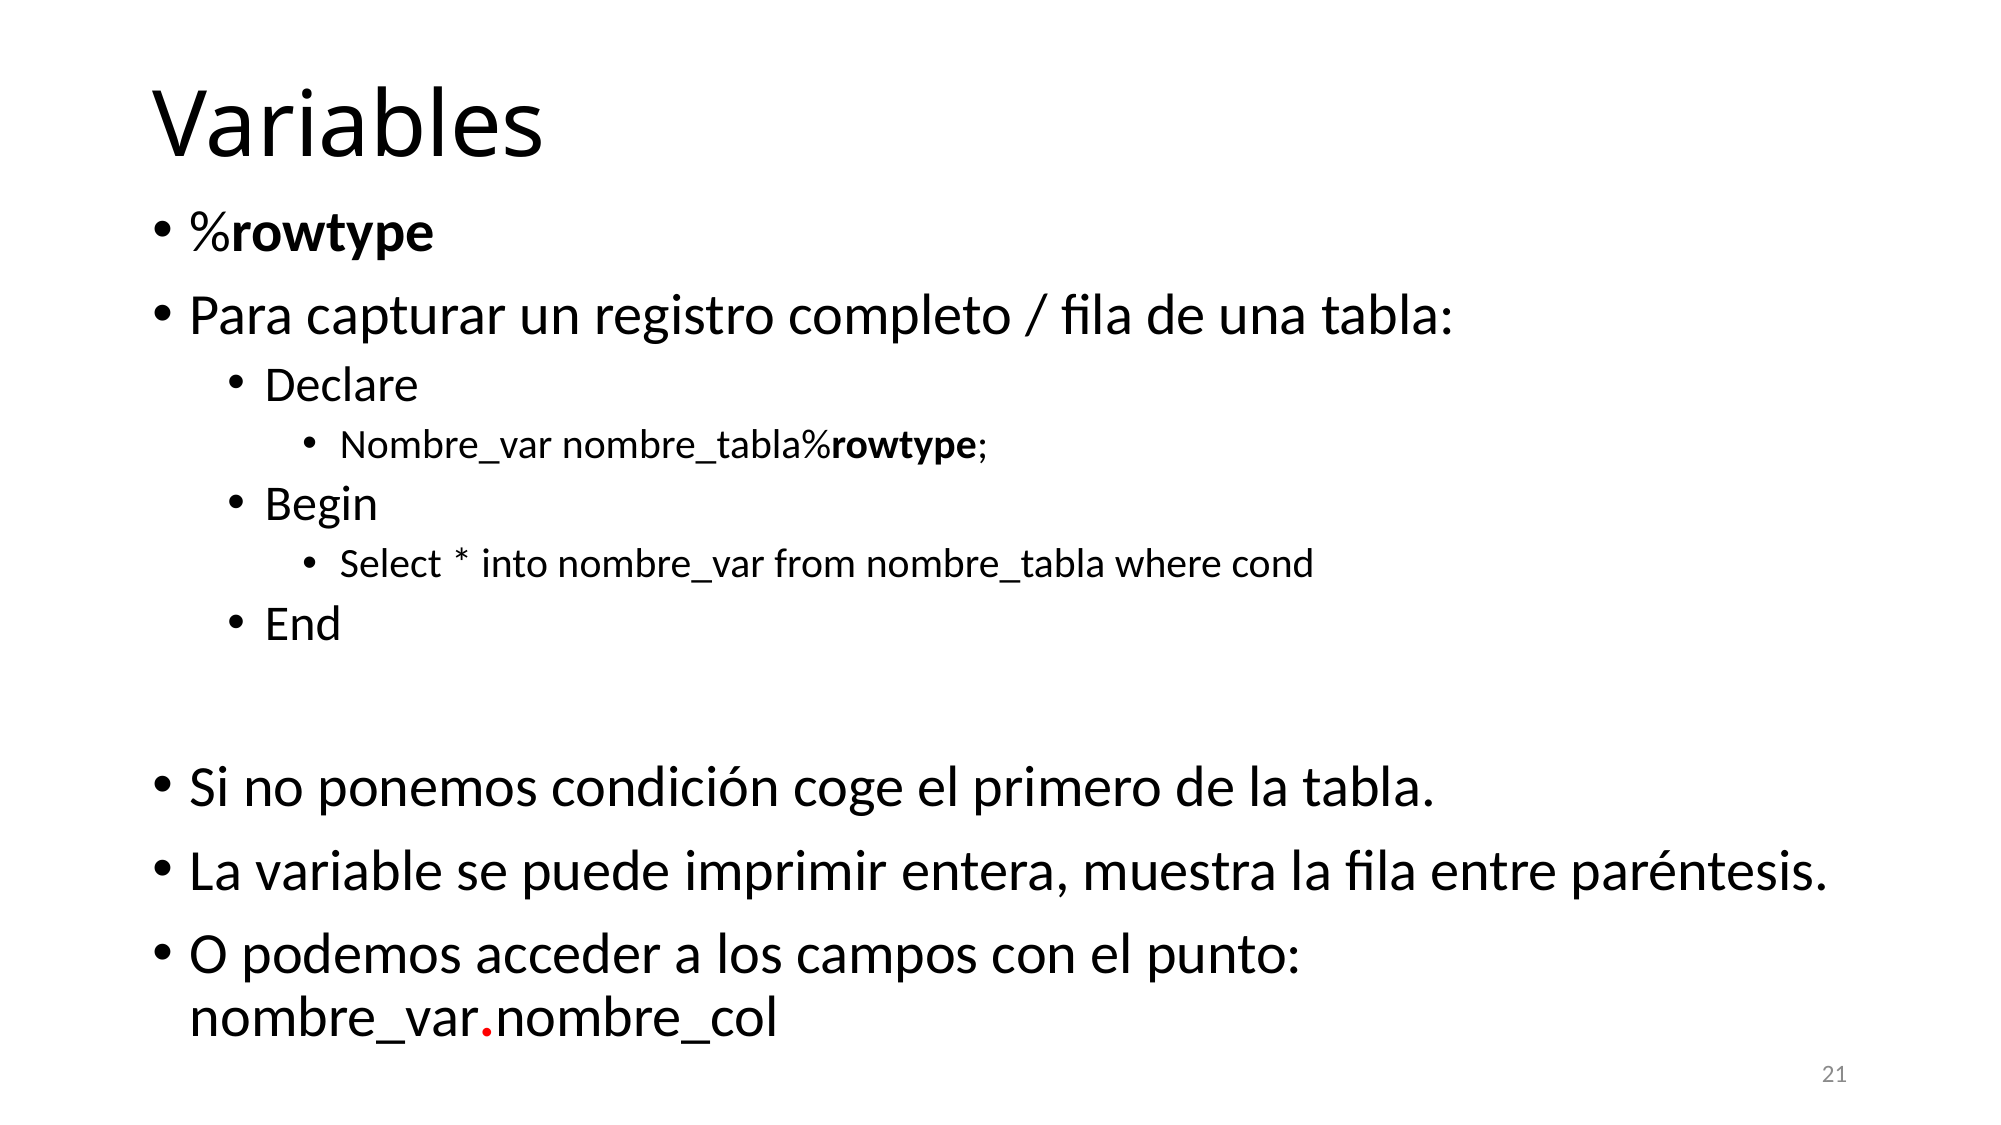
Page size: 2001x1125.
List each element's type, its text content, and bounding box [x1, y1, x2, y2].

list %rowtype Para capturar un registro completo / fila de una tabla: Declare Nombre_var nombre_tabla%rowtype; Begin Select * into nombre_var from nombre_tabla where cond End Si no ponemos condición coge el primero de la tabla. La variable se puede imprimir entera, muestra la fila entre paréntesis. O podemos acceder a los campos con el punto: nombre_var.nombre_col [137, 193, 1863, 1066]
title Variables [137, 59, 1863, 193]
slide_number 21 [1412, 1042, 1863, 1103]
